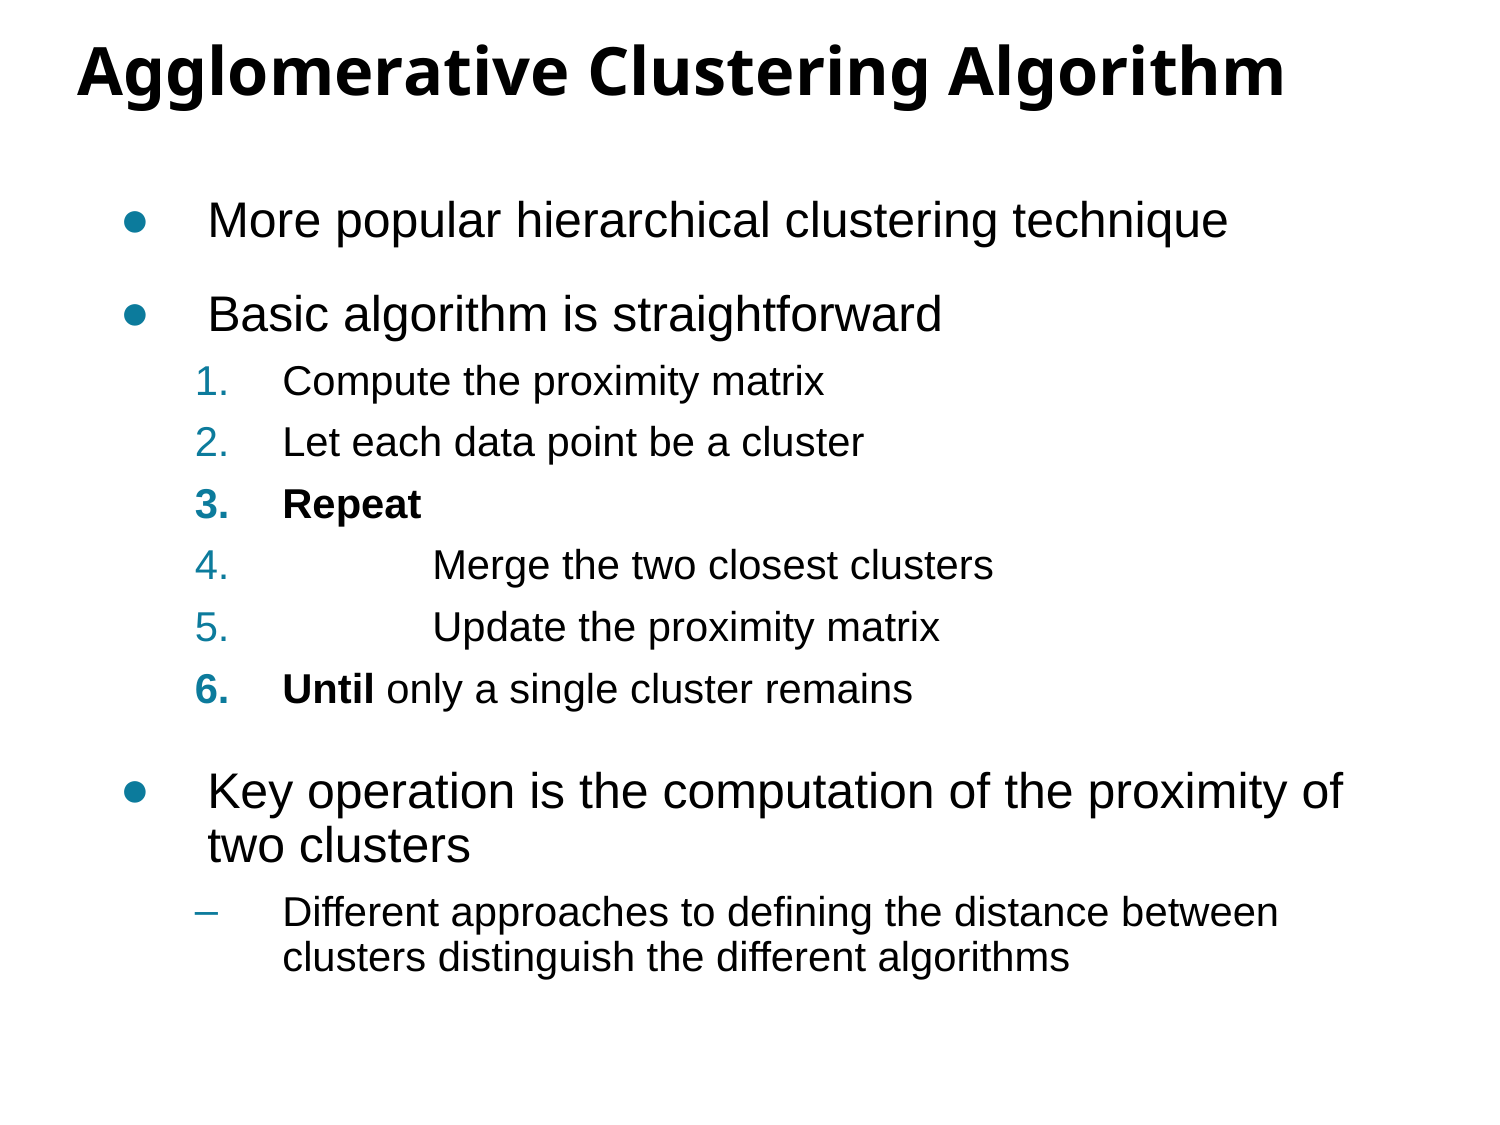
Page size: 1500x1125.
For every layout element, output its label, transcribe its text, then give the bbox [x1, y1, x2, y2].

title Agglomerative Clustering Algorithm [62, 24, 1421, 116]
list More popular hierarchical clustering technique Basic algorithm is straightforward Compute the proximity matrix Let each data point be a cluster Repeat Merge the two closest clusters Update the proximity matrix Until only a single cluster remains Key operation is the computation of the proximity of two clusters Different approaches to defining the distance between clusters distinguish the different algorithms [104, 187, 1418, 1038]
